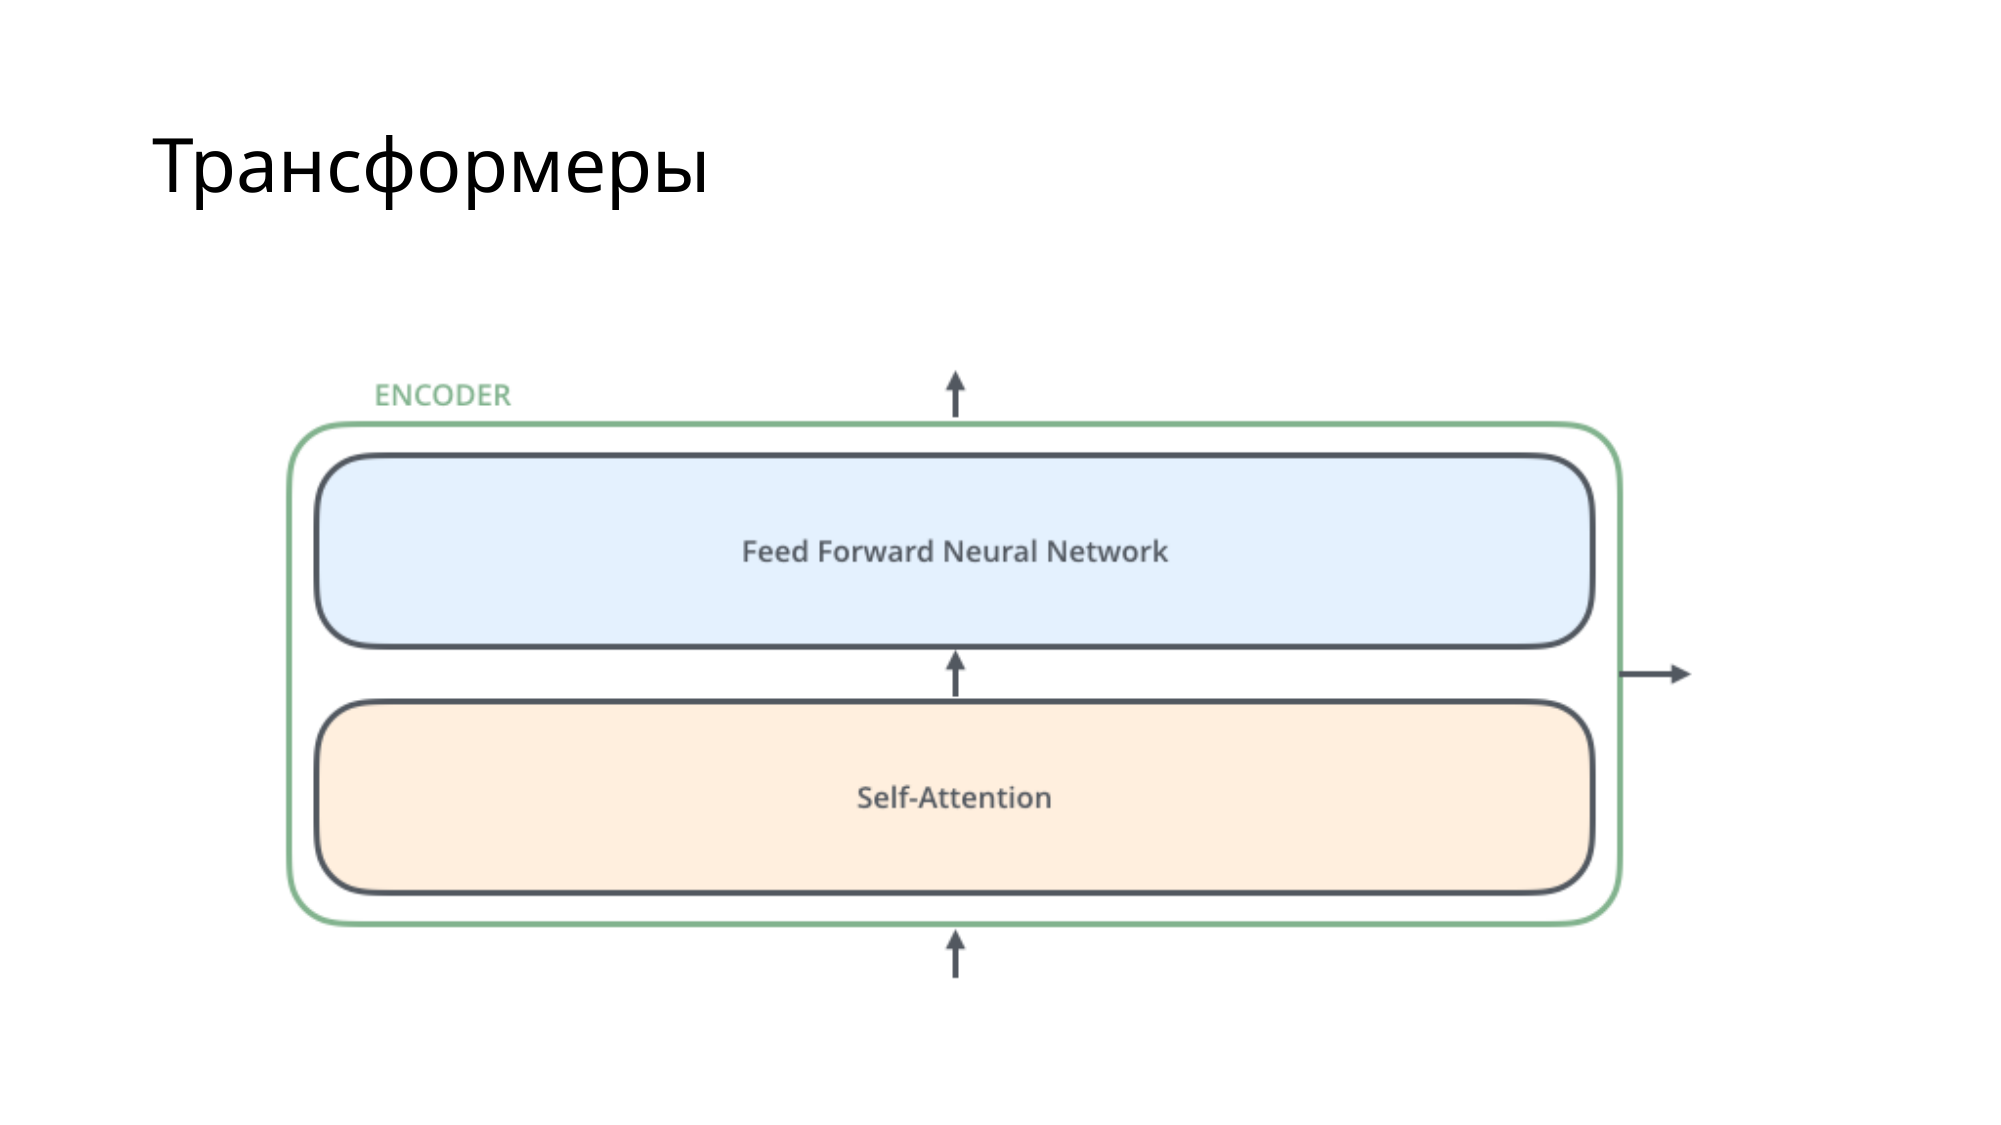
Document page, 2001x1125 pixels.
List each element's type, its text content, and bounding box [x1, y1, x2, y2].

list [226, 277, 1774, 1081]
title Трансформеры [137, 59, 1863, 278]
